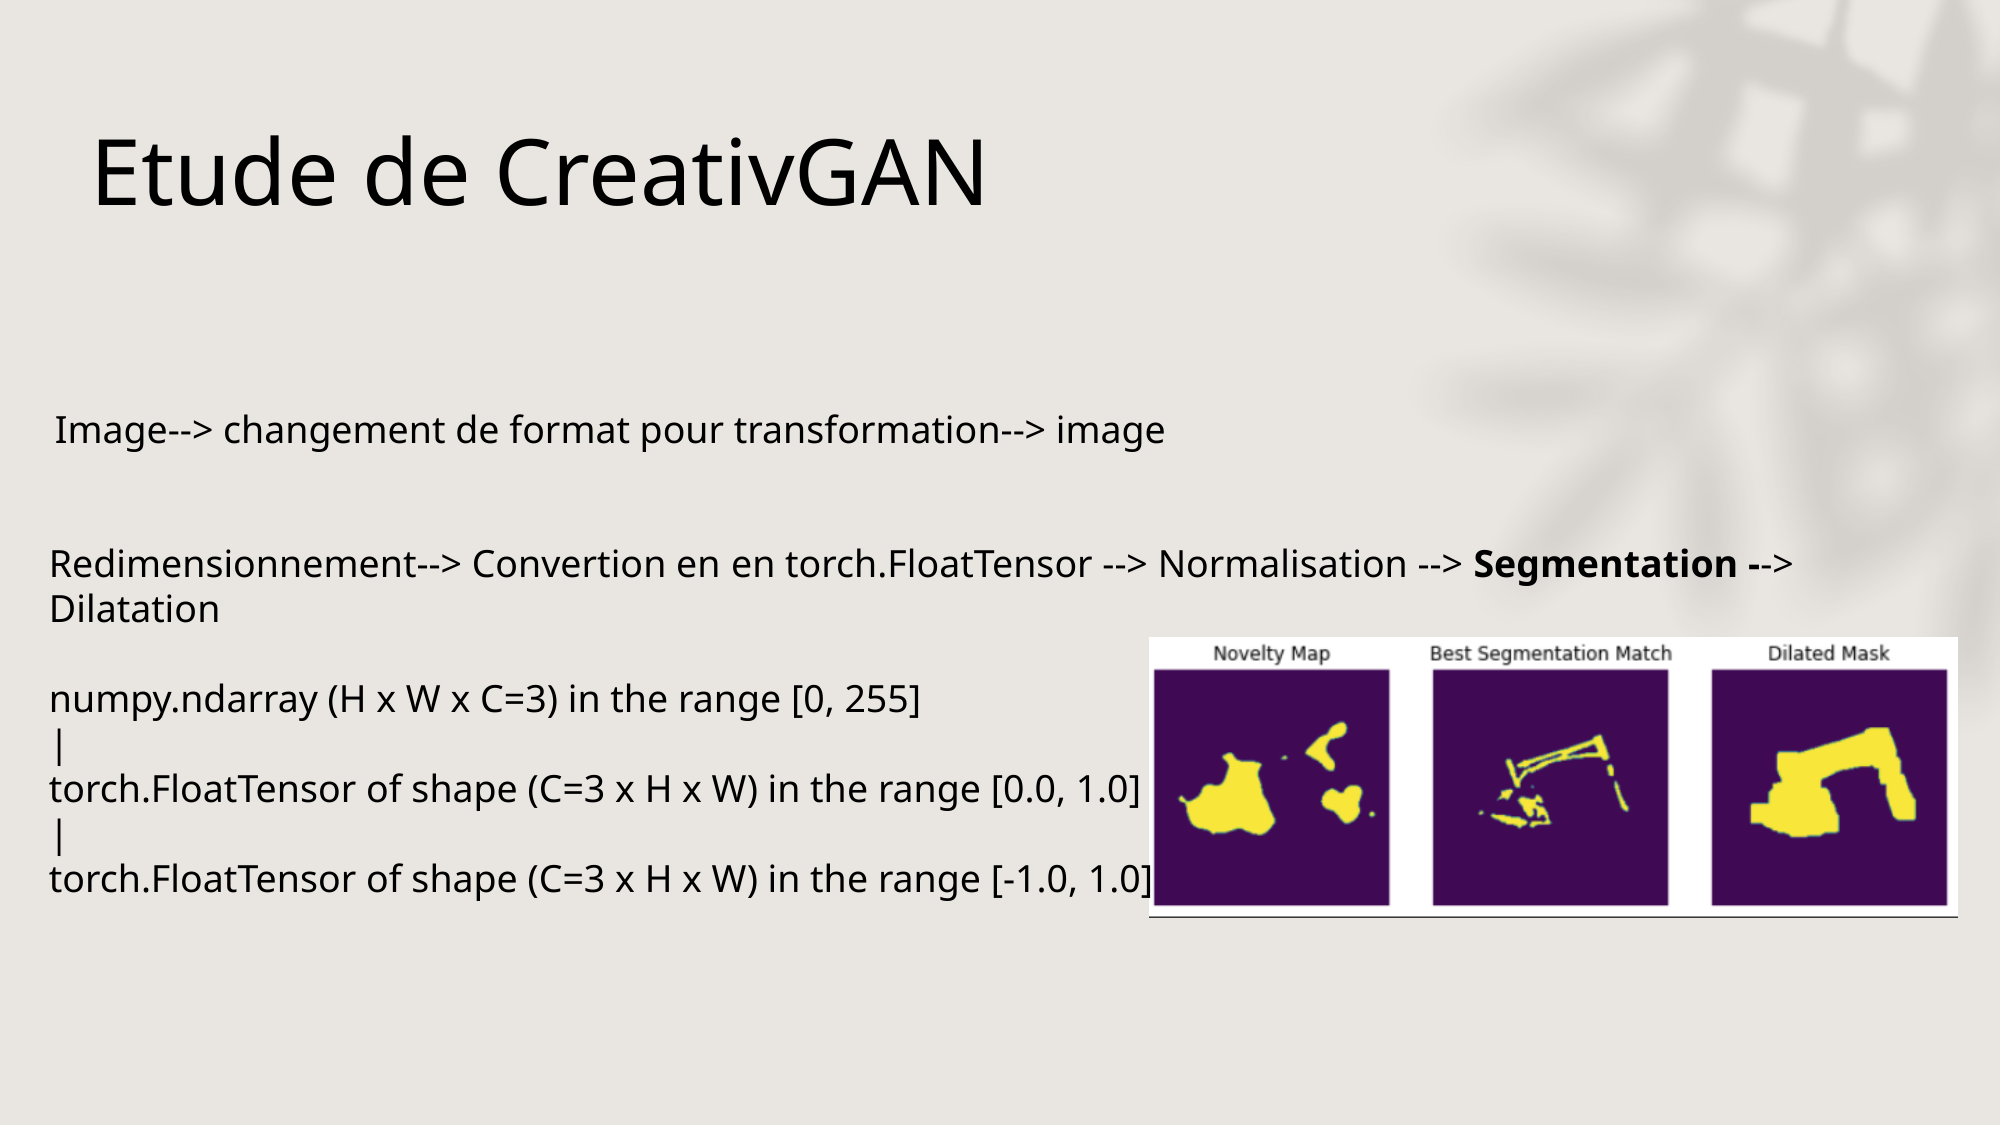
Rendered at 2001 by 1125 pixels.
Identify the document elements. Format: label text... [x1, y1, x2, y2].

picture [1149, 637, 1958, 918]
title Etude de CreativGAN [75, 60, 1863, 278]
text_box Redimensionnement--> Convertion en en torch.FloatTensor --> Normalisation --> Segmentation --> Dilatation numpy.ndarray (H x W x C=3) in the range [0, 255] | torch.FloatTensor of shape (C=3 x H x W) in the range [0.0, 1.0] | torch.FloatTensor of shape (C=3 x H x W) in the range [-1.0, 1.0] [33, 532, 1988, 908]
text_box Image--> changement de format pour transformation--> image [40, 398, 1278, 459]
